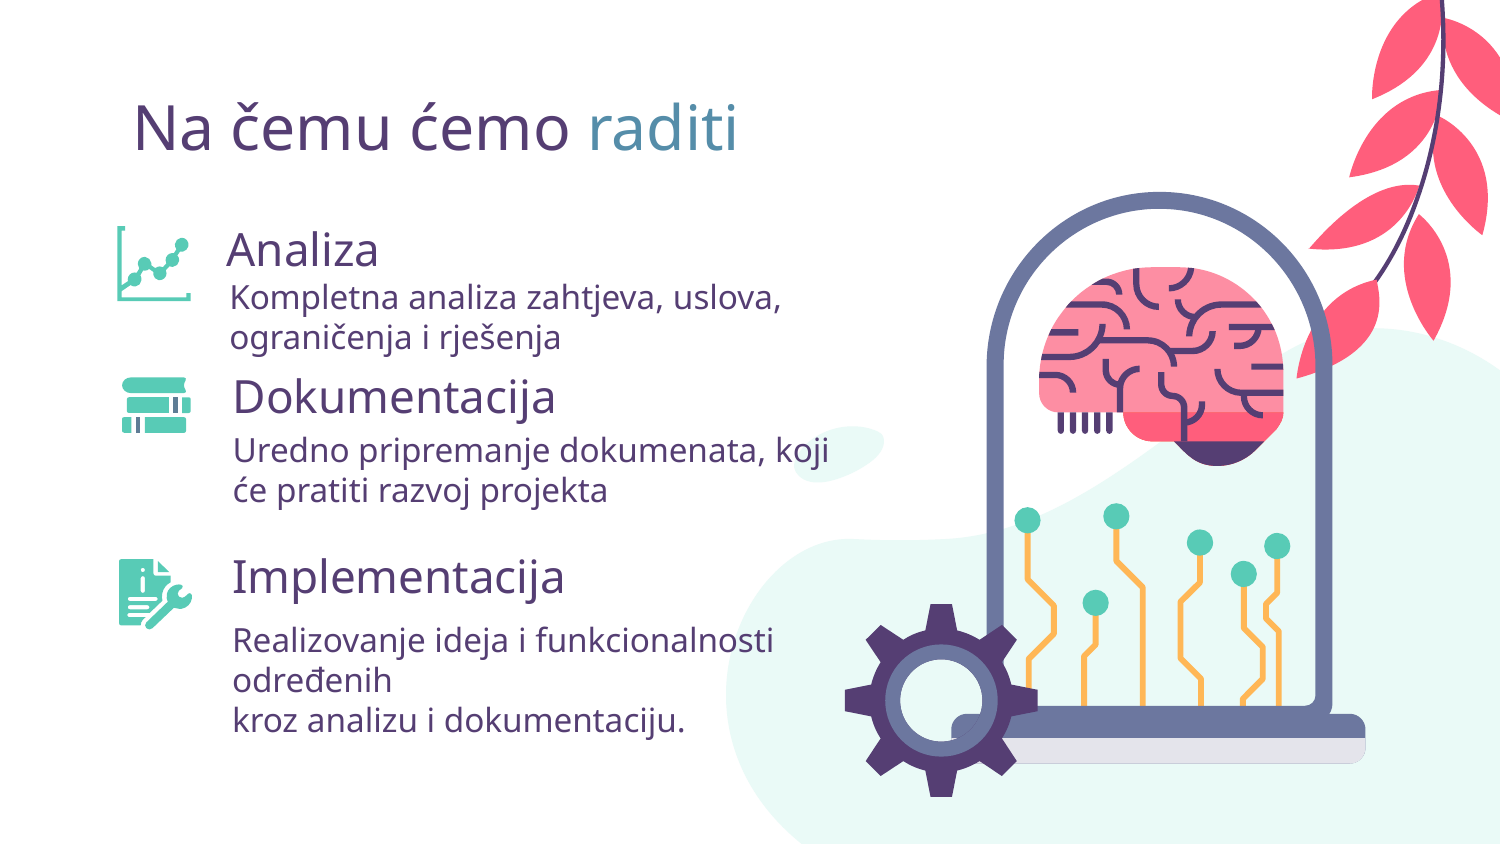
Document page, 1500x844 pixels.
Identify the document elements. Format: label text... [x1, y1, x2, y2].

subtitle [217, 392, 883, 452]
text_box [844, 603, 1038, 798]
title Na čemu ćemo raditi [116, 72, 1383, 167]
text_box [117, 226, 191, 302]
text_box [118, 558, 193, 630]
subtitle Implementacija [217, 545, 883, 604]
subtitle Kompletna analiza zahtjeva, uslova, ograničenja i rješenja [214, 261, 880, 356]
text_box Analiza [211, 219, 878, 278]
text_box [121, 377, 191, 434]
subtitle Uredno pripremanje dokumenata, koji će pratiti razvoj projekta [217, 414, 884, 508]
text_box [950, 191, 1366, 764]
subtitle Dokumentacija [217, 365, 884, 414]
subtitle Realizovanje ideja i funkcionalnosti određenih kroz analizu i dokumentaciju. [217, 604, 842, 699]
